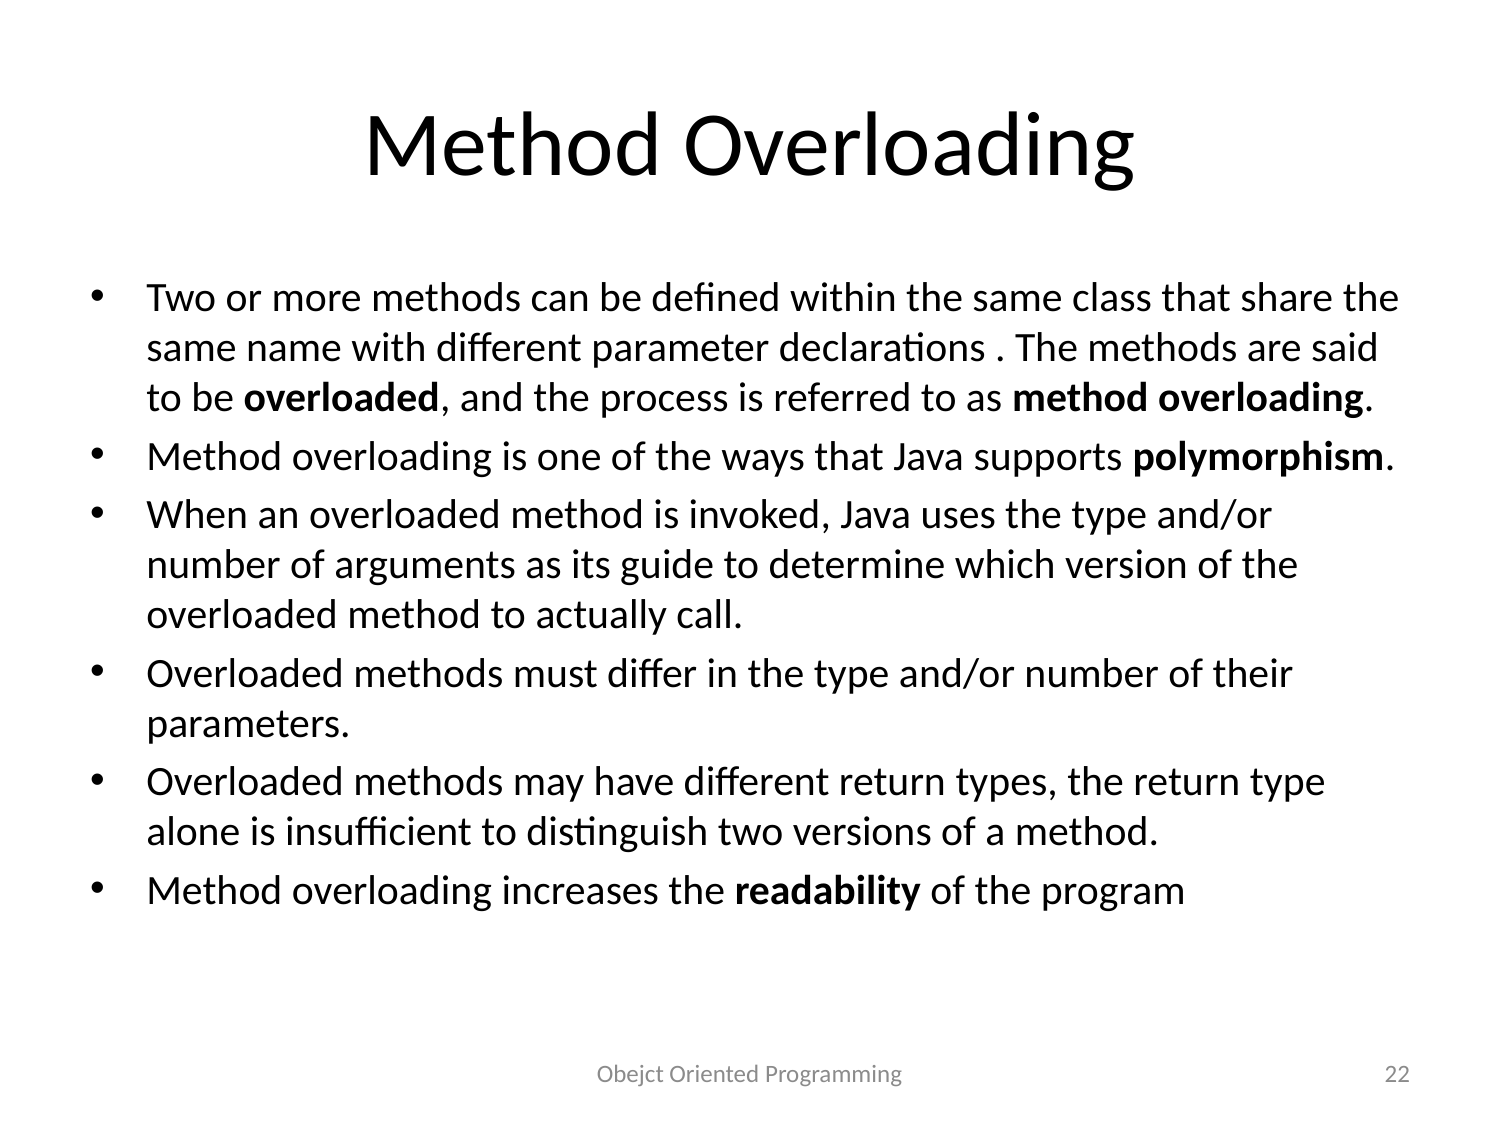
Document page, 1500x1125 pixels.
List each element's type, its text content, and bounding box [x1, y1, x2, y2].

list Two or more methods can be defined within the same class that share the same name with different parameter declarations . The methods are said to be overloaded, and the process is referred to as method overloading. Method overloading is one of the ways that Java supports polymorphism. When an overloaded method is invoked, Java uses the type and/or number of arguments as its guide to determine which version of the overloaded method to actually call. Overloaded methods must differ in the type and/or number of their parameters. Overloaded methods may have different return types, the return type alone is insufficient to distinguish two versions of a method. Method overloading increases the readability of the program [75, 262, 1425, 1005]
title Method Overloading [75, 45, 1425, 233]
slide_number 22 [1074, 1042, 1425, 1103]
footer Obejct Oriented Programming [512, 1042, 988, 1103]
